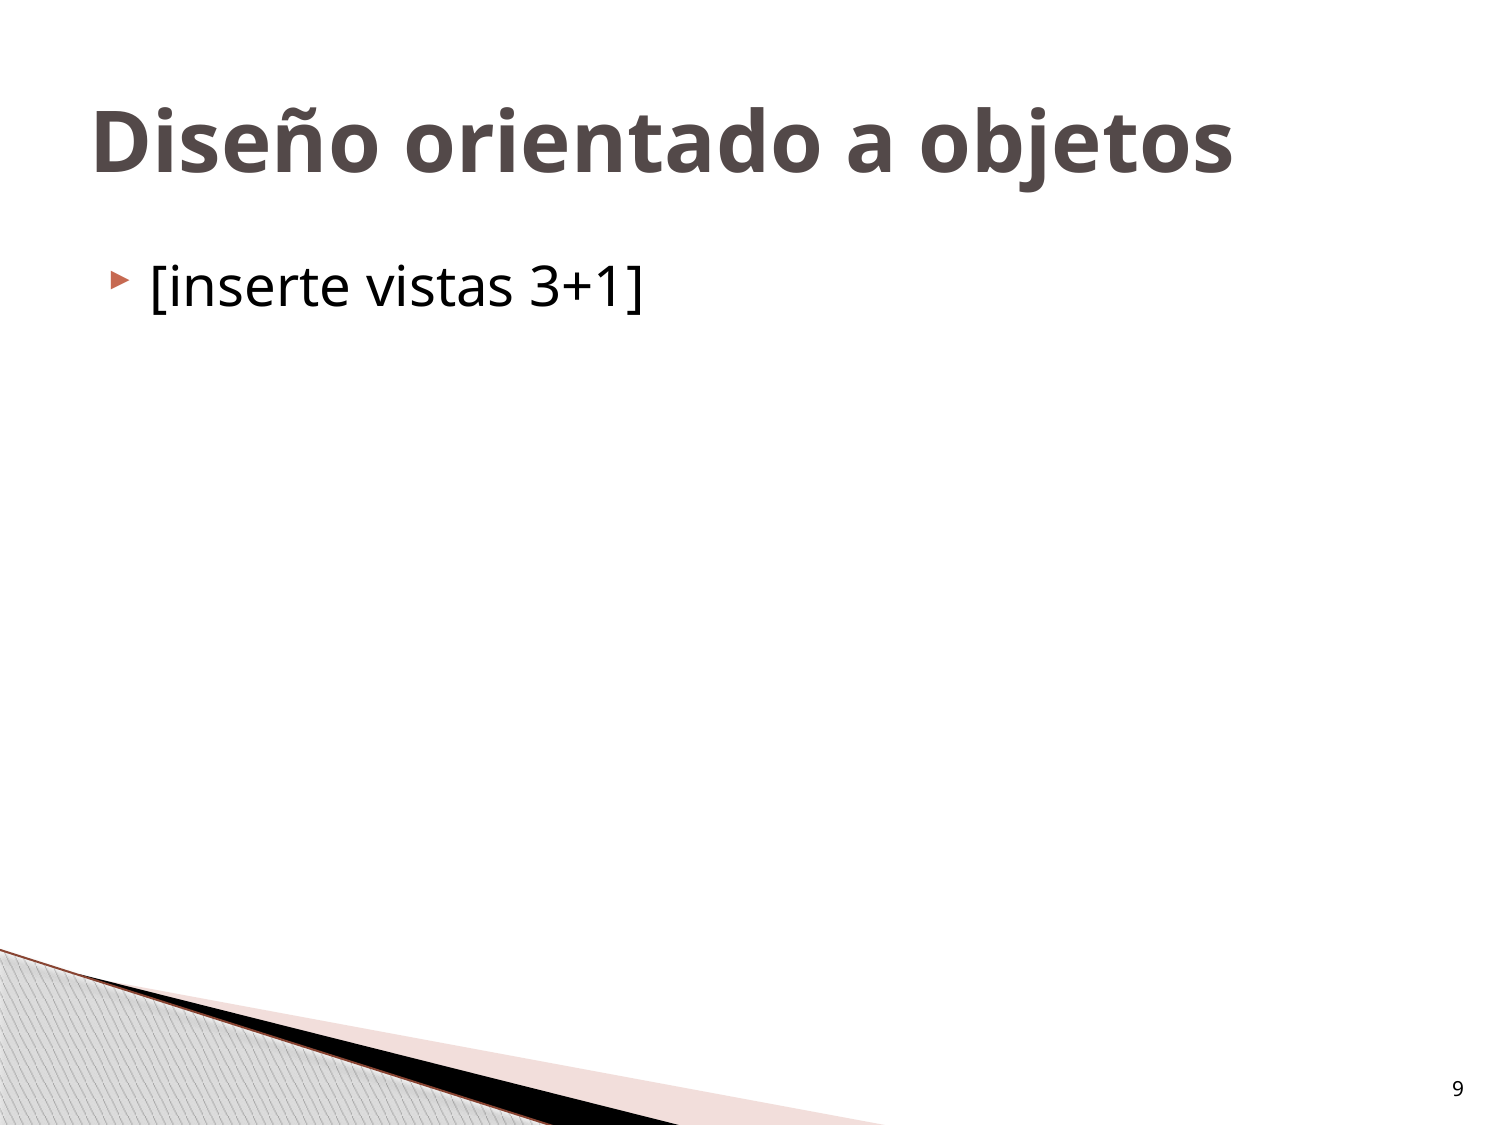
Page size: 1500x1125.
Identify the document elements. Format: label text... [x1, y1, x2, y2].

title Diseño orientado a objetos [75, 45, 1425, 233]
slide_number 9 [1418, 1051, 1479, 1112]
list [inserte vistas 3+1] [75, 243, 1425, 986]
